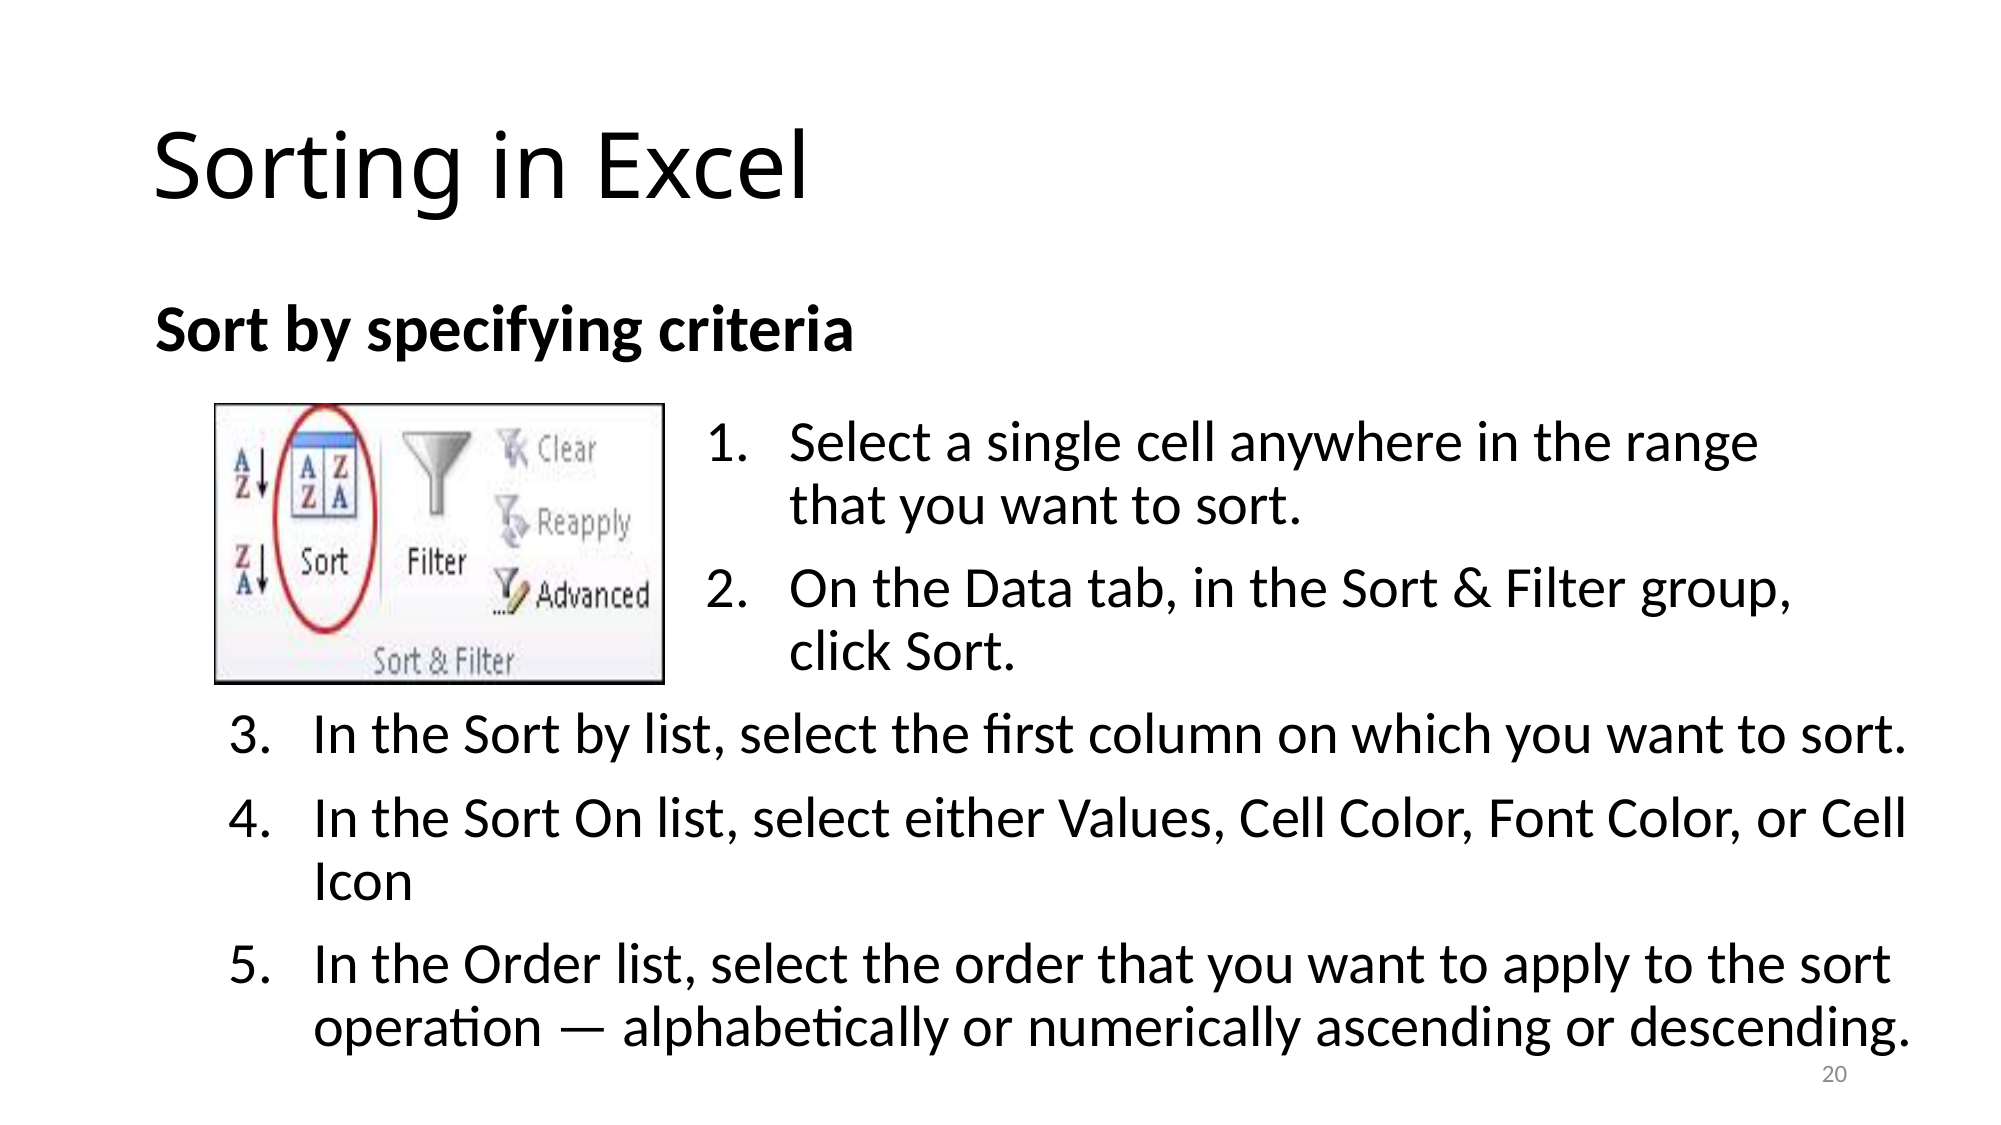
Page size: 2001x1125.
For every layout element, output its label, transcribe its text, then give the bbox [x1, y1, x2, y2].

picture [214, 403, 665, 685]
title Sorting in Excel [137, 59, 1863, 278]
text_box 3. In the Sort by list, select the first column on which you want to sort. In the Sort On list, select either Values, Cell Color, Font Color, or Cell Icon In the Order list, select the order that you want to apply to the sort operation — alphabetically or numerically ascending or descending. [214, 695, 1945, 1067]
text_box Sort by specifying criteria [140, 277, 872, 372]
list Select a single cell anywhere in the range that you want to sort. On the Data tab, in the Sort & Filter group, click Sort. [690, 403, 1863, 695]
slide_number 20 [1412, 1042, 1863, 1103]
